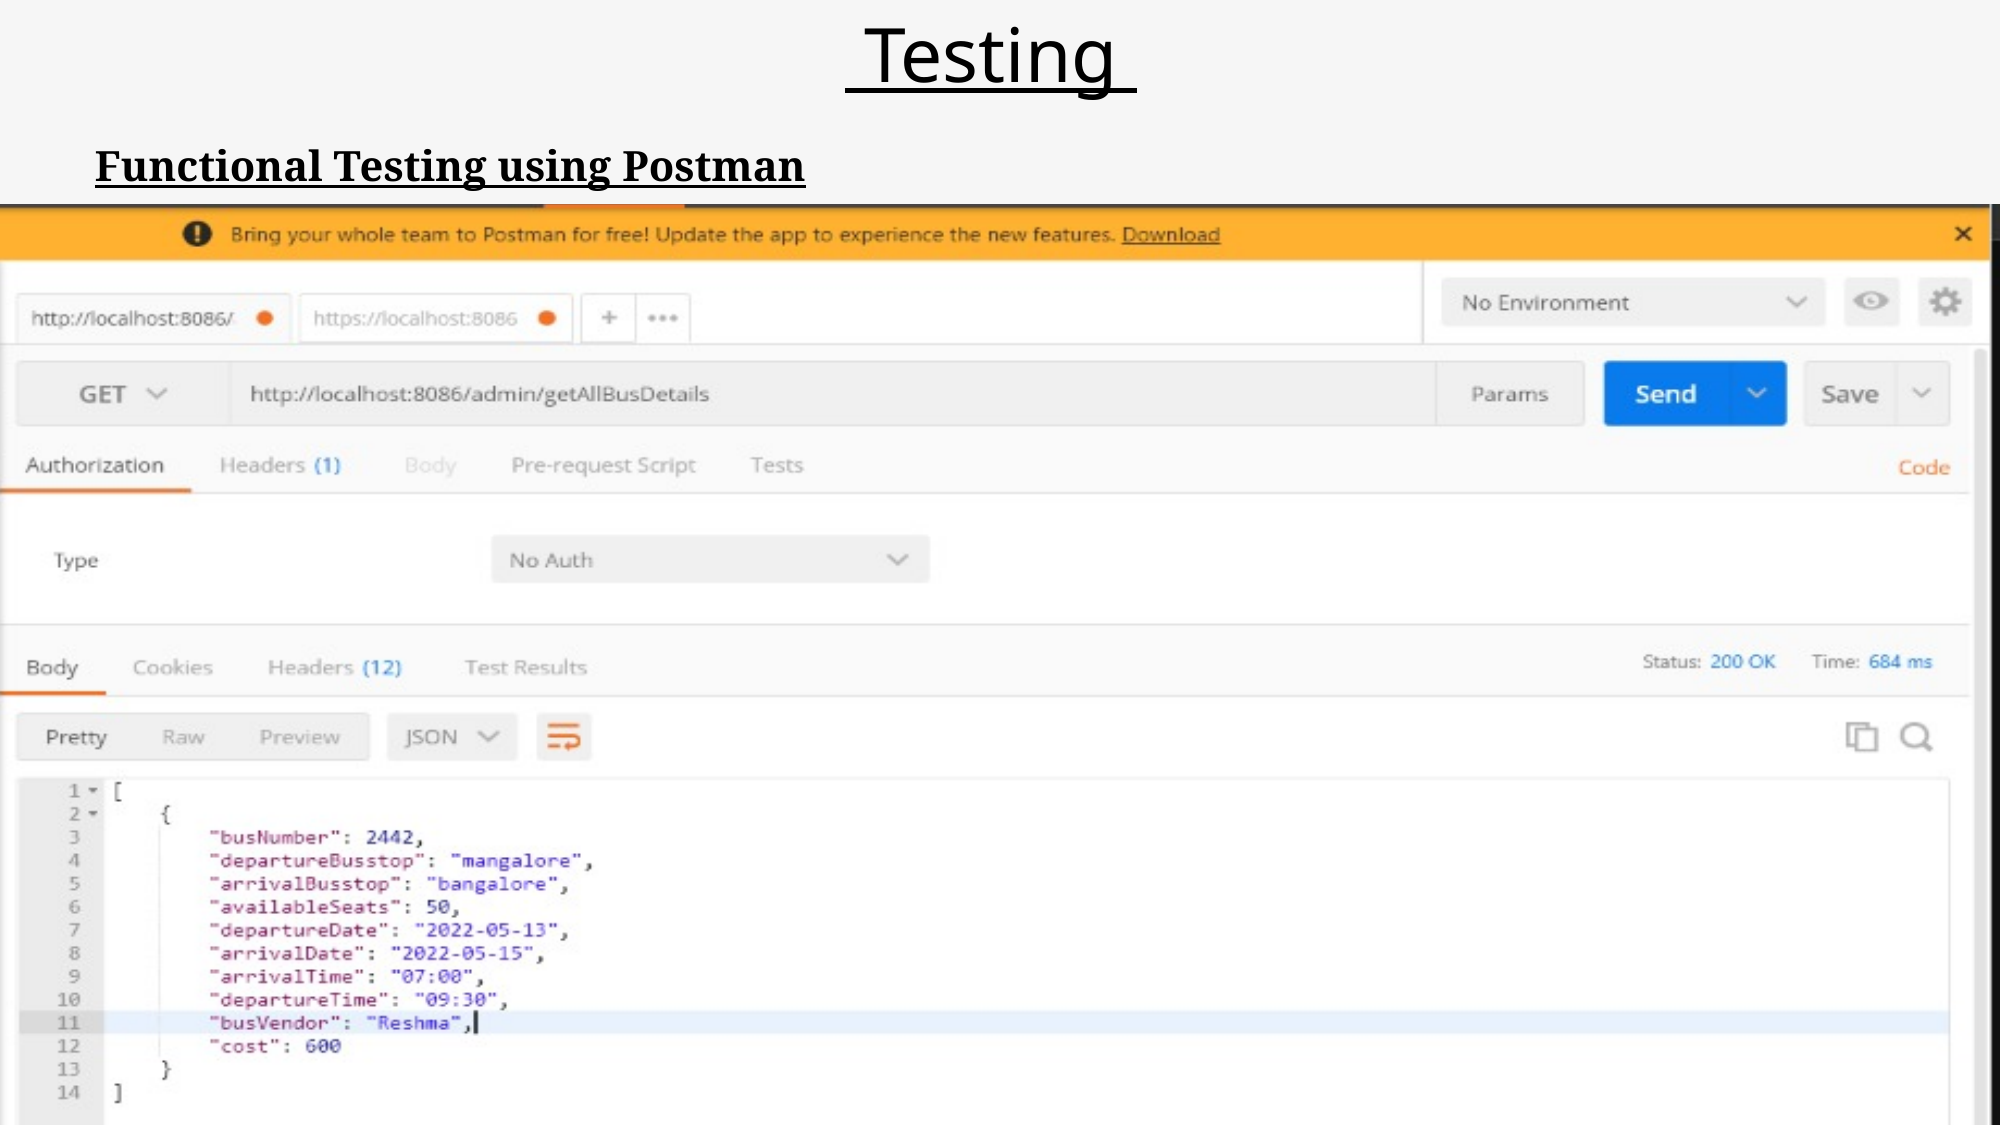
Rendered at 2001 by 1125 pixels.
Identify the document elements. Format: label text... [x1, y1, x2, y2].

text_box Functional Testing using Postman [80, 132, 900, 204]
picture [0, 204, 2000, 1125]
text_box Testing [829, 0, 1606, 105]
